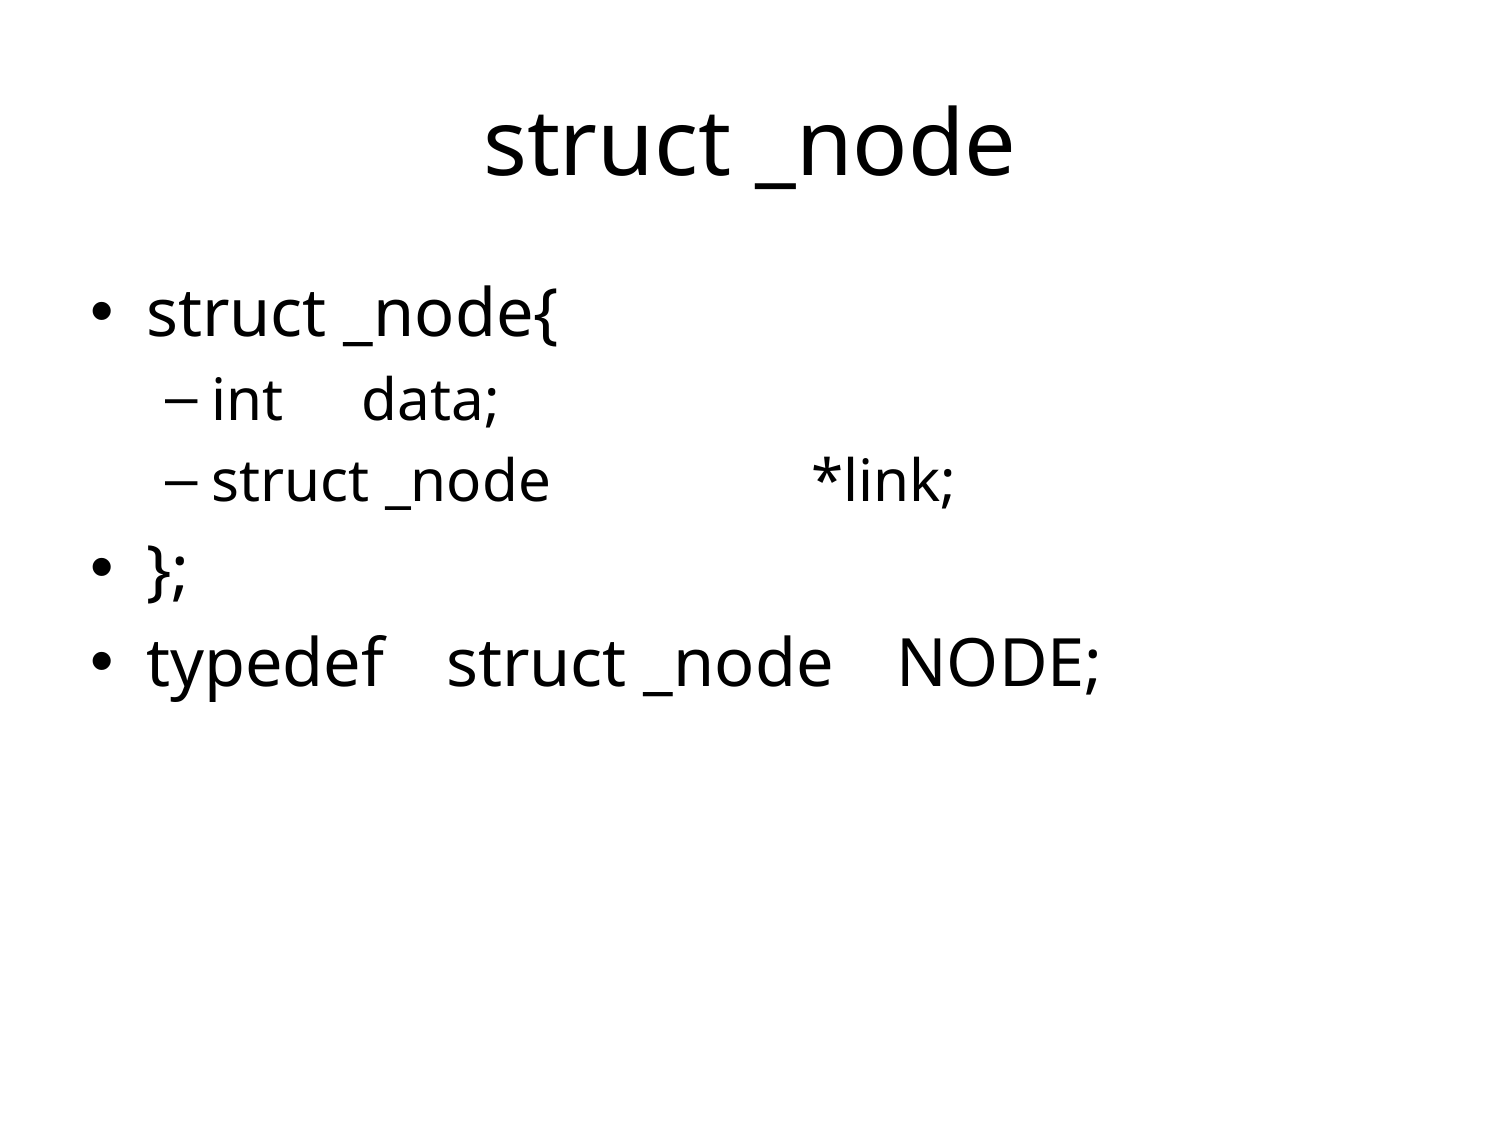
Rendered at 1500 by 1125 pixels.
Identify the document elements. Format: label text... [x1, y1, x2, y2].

title struct _node [75, 45, 1425, 233]
list struct _node{ int data; struct _node *link; }; typedef struct _node NODE; [75, 262, 1425, 1005]
